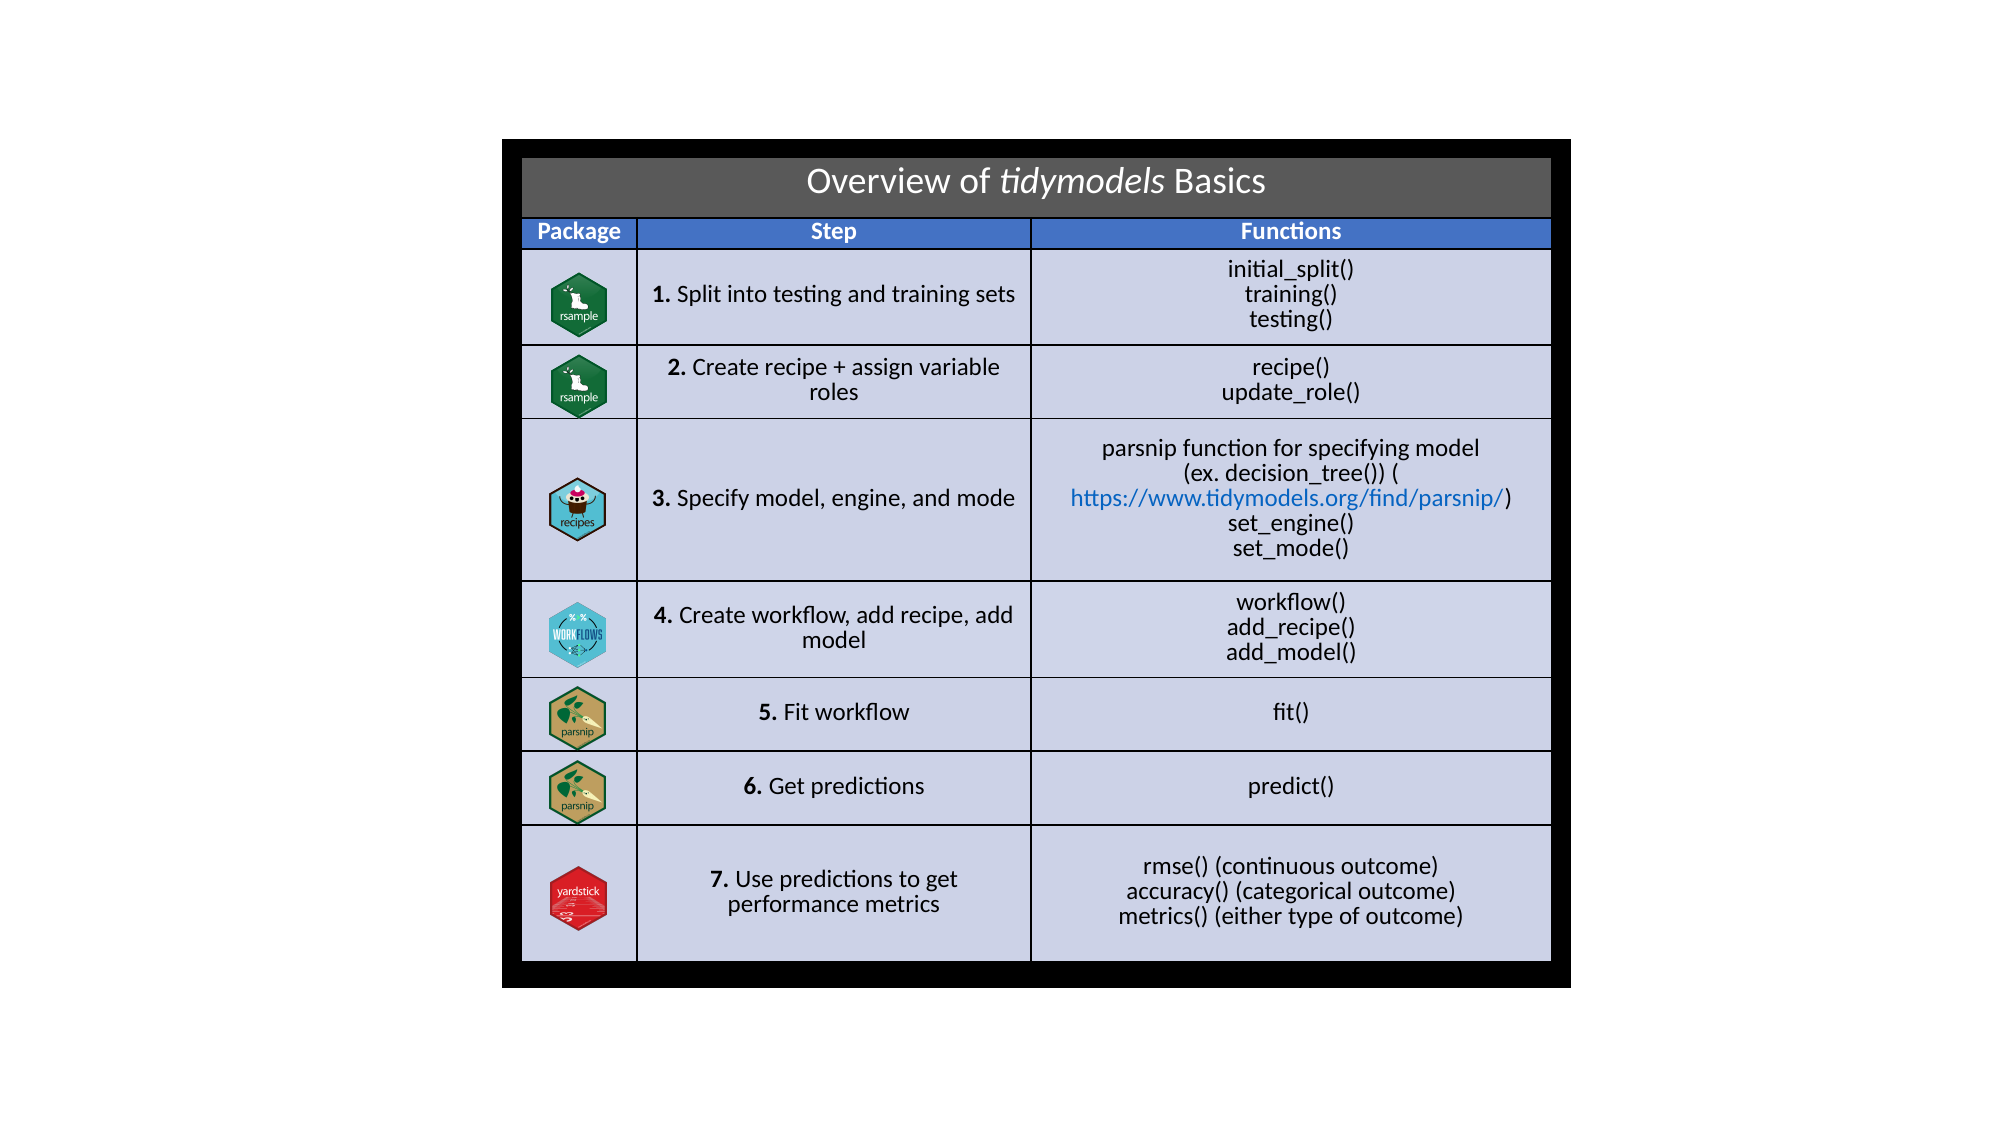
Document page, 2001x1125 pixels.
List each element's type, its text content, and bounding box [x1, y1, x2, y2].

table_cell [522, 678, 636, 750]
table_cell predict() [1032, 752, 1551, 824]
table_cell 1. Split into testing and training sets [638, 250, 1030, 344]
table_cell Step [638, 219, 1030, 248]
table_cell [522, 826, 636, 961]
table_cell [522, 582, 636, 677]
table_cell [522, 250, 636, 344]
table_cell recipe() update_role() [1032, 346, 1551, 418]
picture [549, 602, 606, 668]
table_cell rmse() (continuous outcome) accuracy() (categorical outcome) metrics() (either type of outcome) [1032, 826, 1551, 961]
table_cell 5. Fit workflow [638, 678, 1030, 750]
picture [551, 272, 607, 338]
table_cell fit() [1032, 678, 1551, 750]
table_cell 4. Create workflow, add recipe, add model [638, 582, 1030, 677]
table_cell 6. Get predictions [638, 752, 1030, 824]
table_cell 2. Create recipe + assign variable roles [638, 346, 1030, 418]
table_cell [522, 752, 636, 824]
table_cell workflow() add_recipe() add_model() [1032, 582, 1551, 677]
table_cell 3. Specify model, engine, and mode [638, 419, 1030, 580]
picture [549, 686, 606, 752]
table_cell 7. Use predictions to get performance metrics [638, 826, 1030, 961]
table_cell parsnip function for specifying model (ex. decision_tree()) (https://www.tidymodels.org/find/parsnip/) set_engine() set_mode() [1032, 419, 1551, 580]
table_cell Package [522, 219, 636, 248]
table_cell Functions [1032, 219, 1551, 248]
table_cell initial_split() training() testing() [1032, 250, 1551, 344]
picture [549, 477, 606, 542]
picture [550, 866, 607, 931]
picture [551, 354, 607, 420]
picture [549, 760, 606, 825]
table_cell [522, 419, 636, 580]
table_header Overview of tidymodels Basics [522, 158, 1551, 217]
table_cell [522, 346, 636, 418]
text_box [502, 139, 1571, 988]
